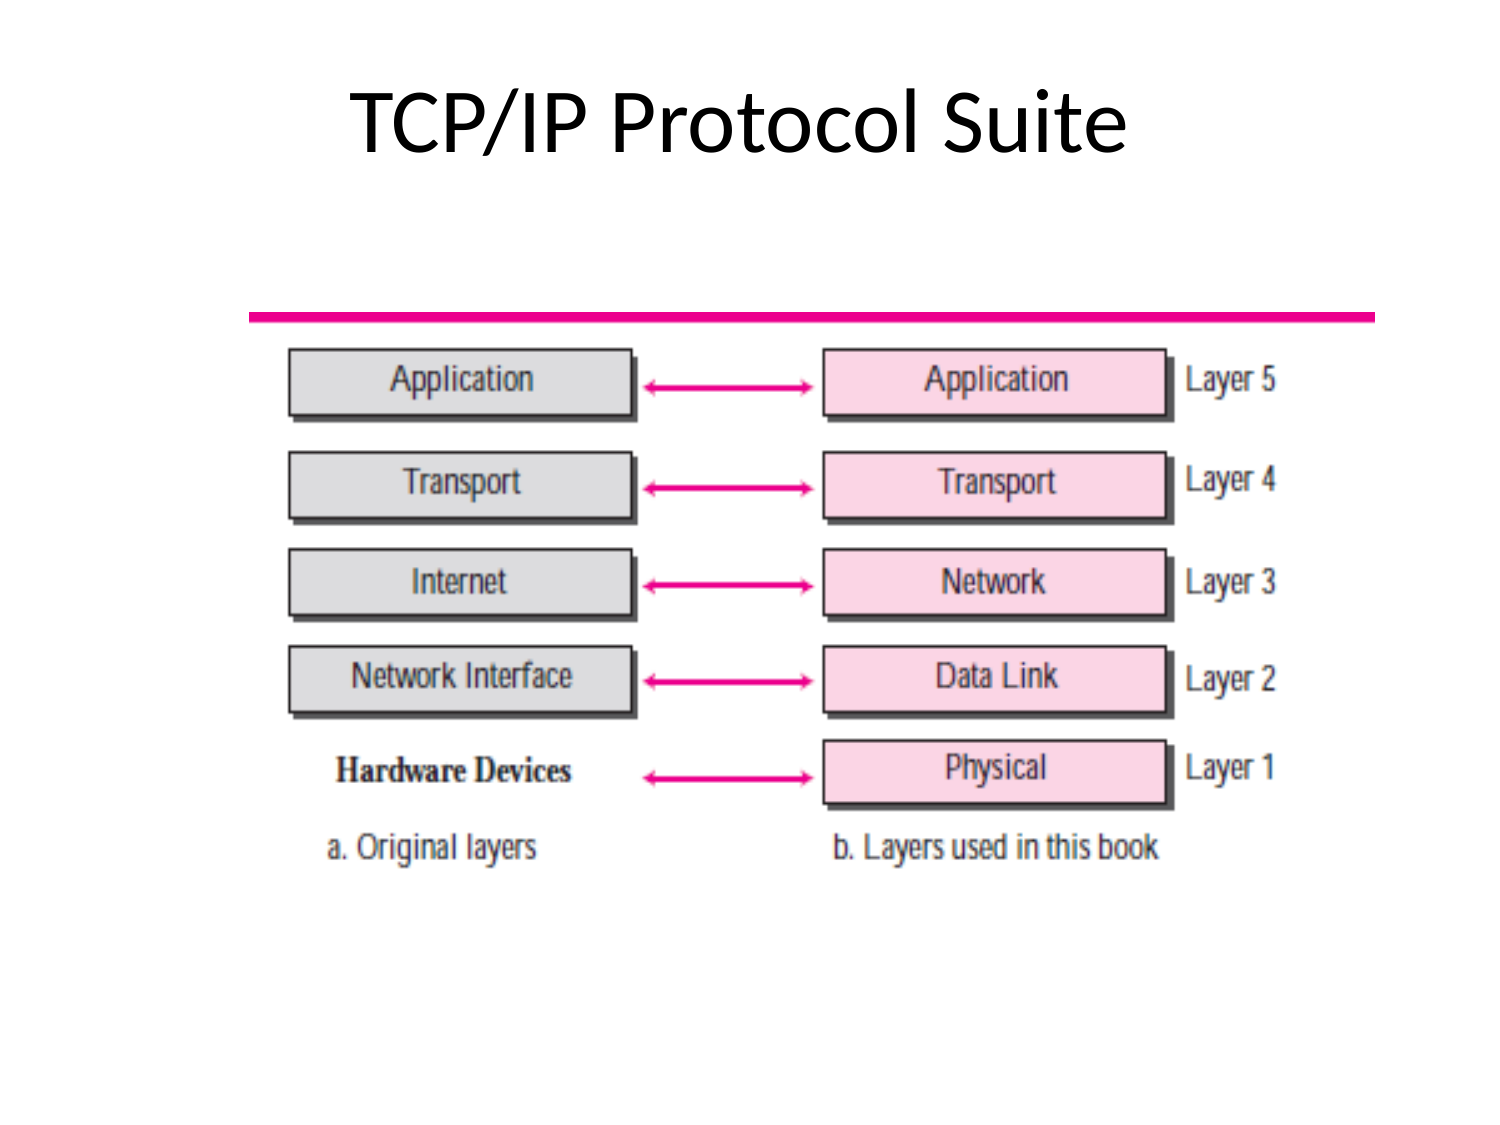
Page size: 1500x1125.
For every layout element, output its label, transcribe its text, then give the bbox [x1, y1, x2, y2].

title TCP/IP Protocol Suite [75, 45, 1425, 188]
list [249, 312, 1376, 901]
